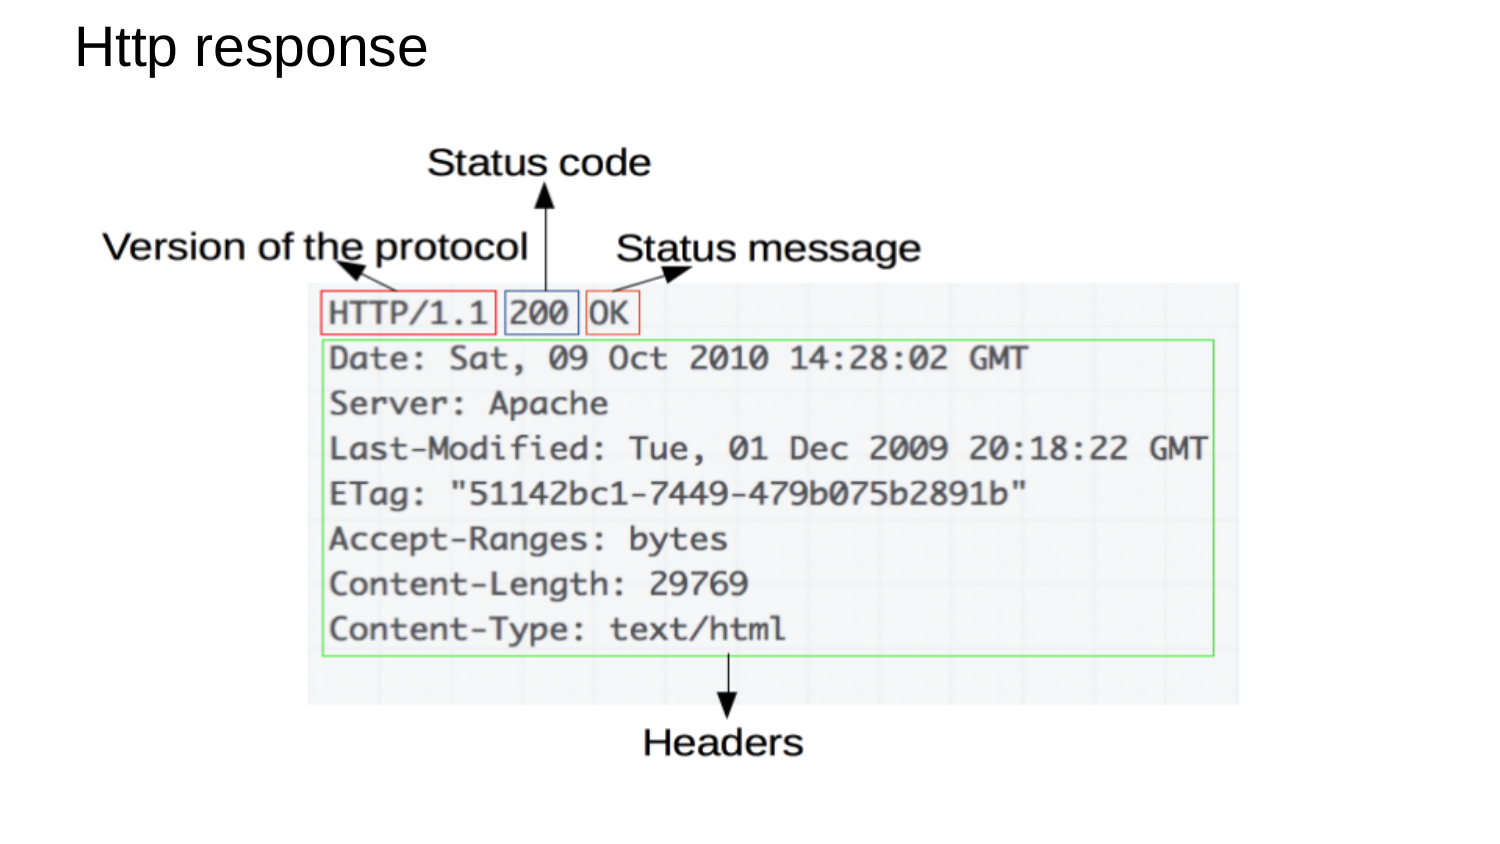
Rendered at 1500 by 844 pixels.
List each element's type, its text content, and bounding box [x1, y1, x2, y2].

picture [32, 88, 1468, 844]
title Http response [59, 0, 1457, 87]
